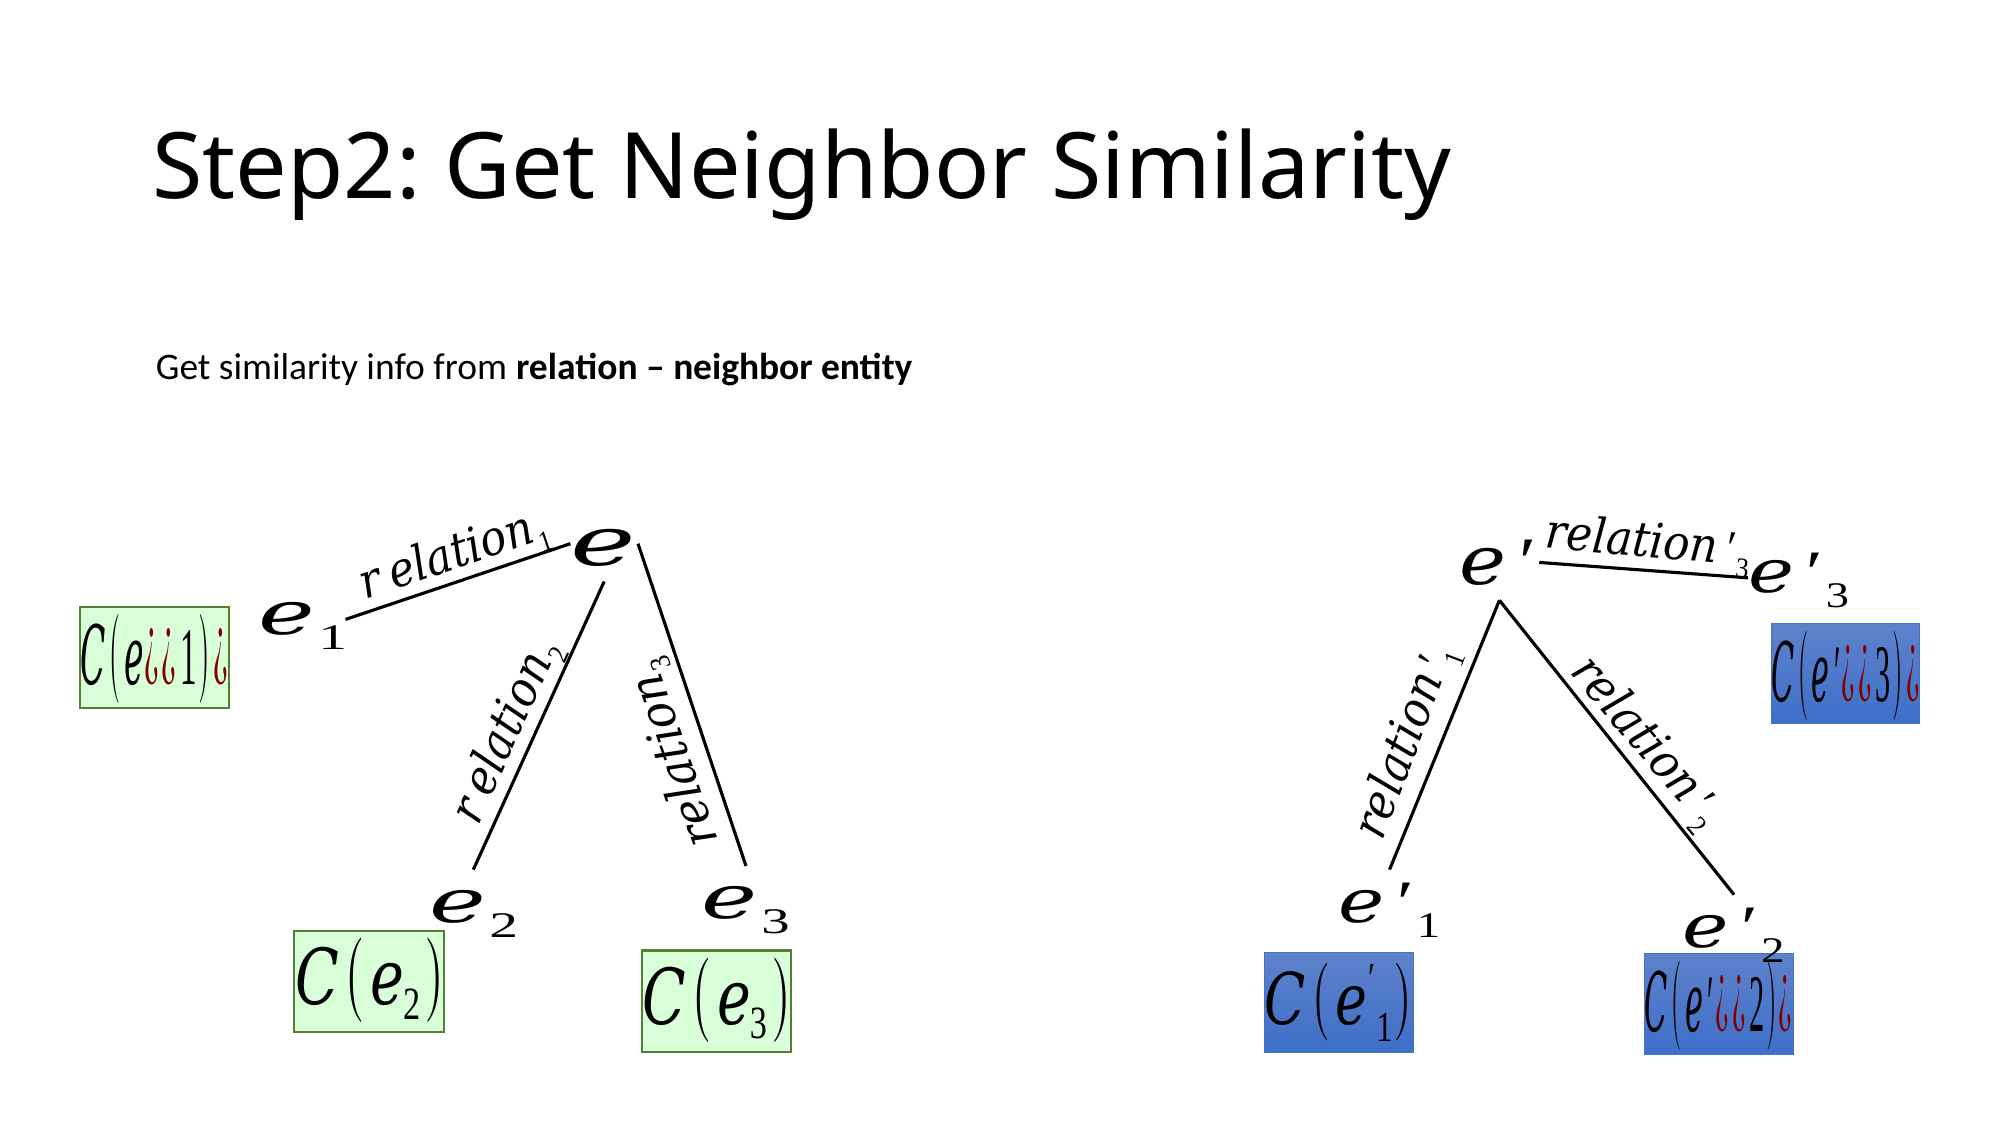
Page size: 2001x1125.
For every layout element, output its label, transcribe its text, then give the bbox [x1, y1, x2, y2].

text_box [1389, 600, 1499, 870]
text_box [1499, 600, 1734, 895]
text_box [1539, 562, 1749, 578]
text_box Get similarity info from relation – neighbor entity [141, 334, 929, 395]
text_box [345, 543, 571, 620]
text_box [637, 543, 746, 866]
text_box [473, 581, 605, 870]
title Step2: Get Neighbor Similarity [137, 59, 1863, 278]
